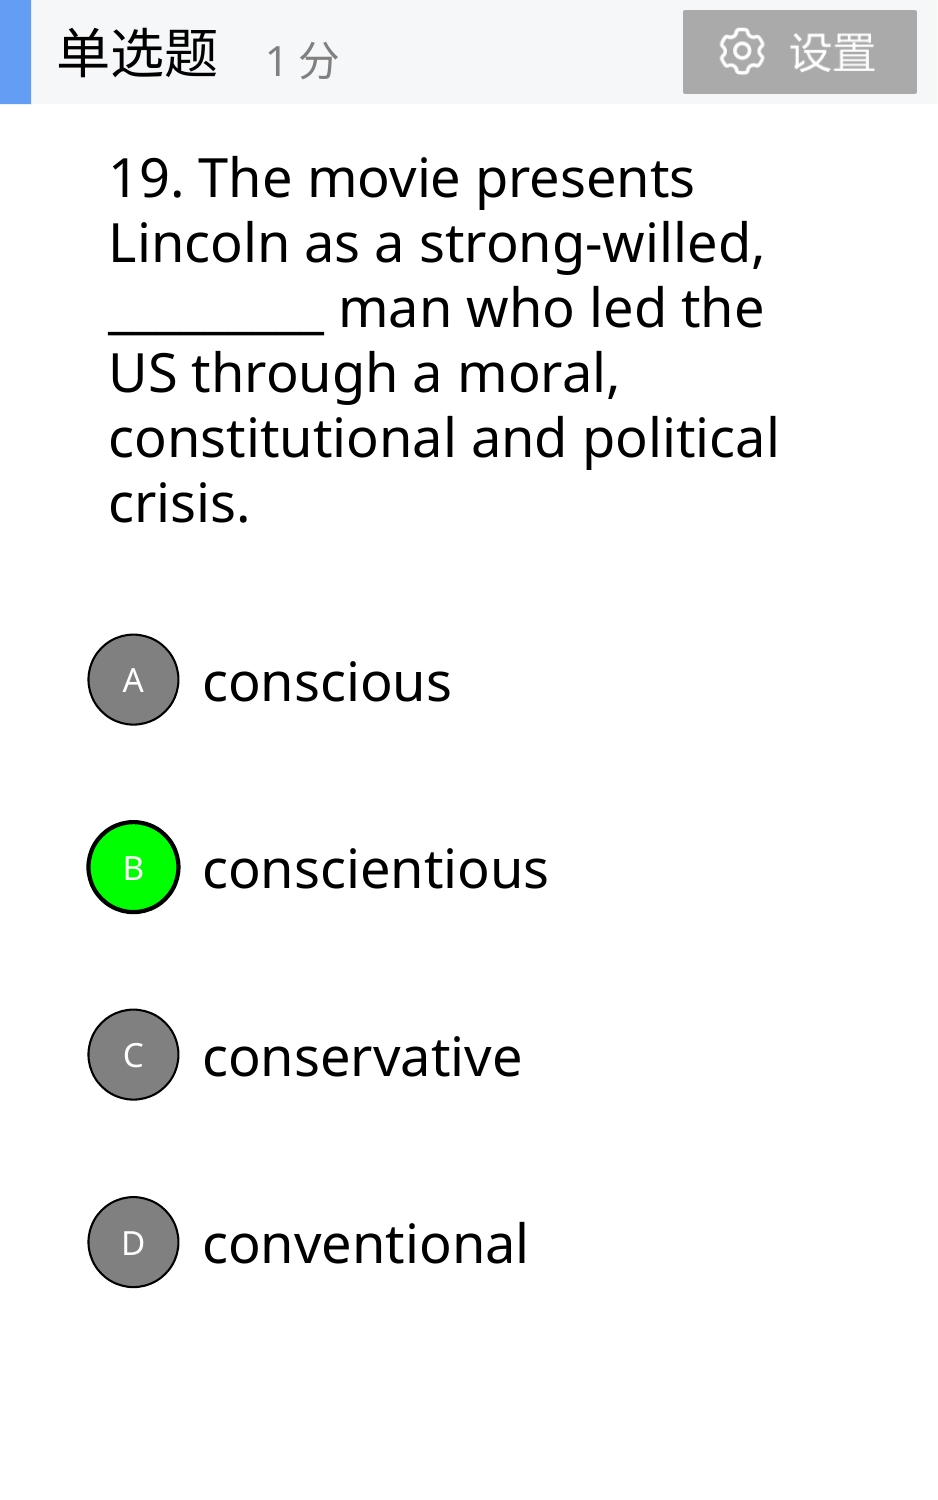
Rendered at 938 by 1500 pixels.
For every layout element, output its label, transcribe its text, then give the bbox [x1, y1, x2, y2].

picture [683, 10, 917, 94]
text_box B [87, 821, 180, 914]
text_box C [87, 1008, 180, 1101]
text_box conscientious [187, 827, 586, 907]
text_box A [87, 633, 180, 726]
text_box conventional [187, 1202, 567, 1282]
text_box 19. The movie presents Lincoln as a strong-willed, _________ man who led the US through a moral, constitutional and political crisis. [93, 136, 828, 541]
text_box conservative [187, 1014, 558, 1095]
text_box D [87, 1196, 180, 1289]
text_box conscious [187, 639, 488, 720]
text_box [0, 0, 938, 105]
